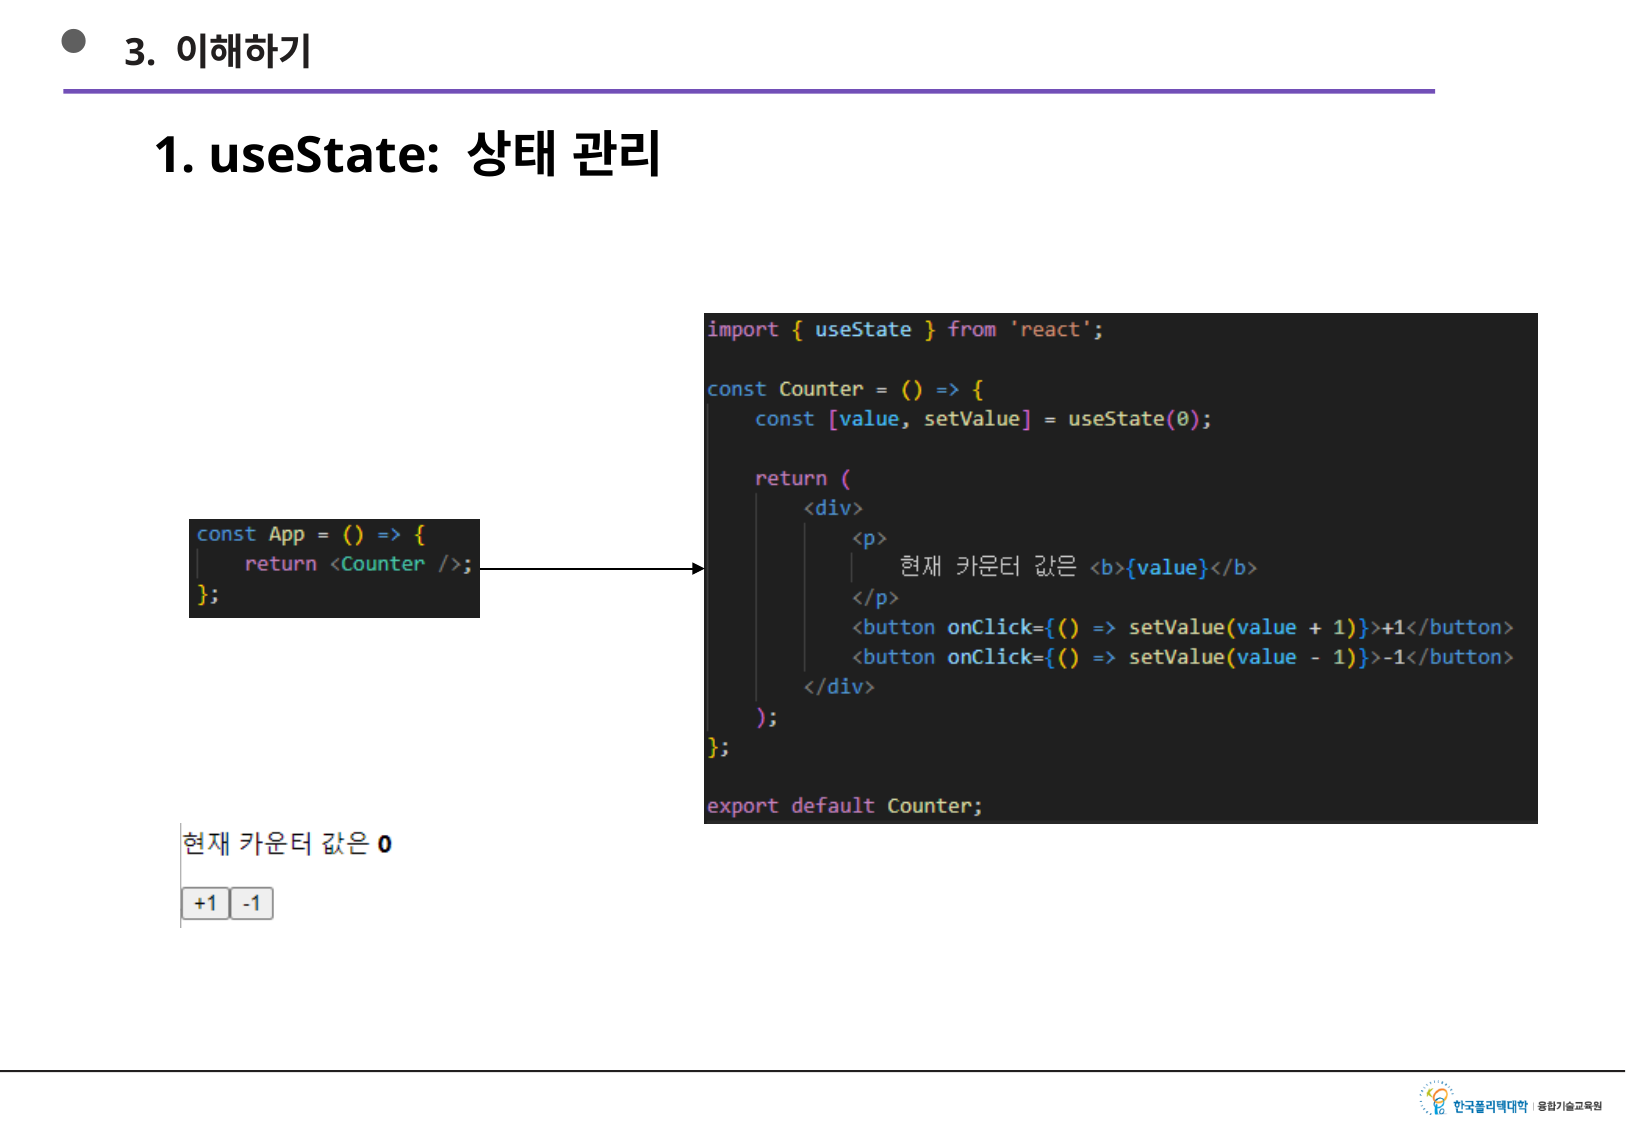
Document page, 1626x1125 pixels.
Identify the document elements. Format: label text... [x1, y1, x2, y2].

text_box 3. 이해하기 [109, 20, 943, 93]
picture [188, 519, 481, 619]
picture [1415, 1076, 1604, 1118]
picture [179, 823, 418, 929]
text_box 1. useState: 상태 관리 [138, 100, 1487, 205]
picture [704, 313, 1538, 824]
